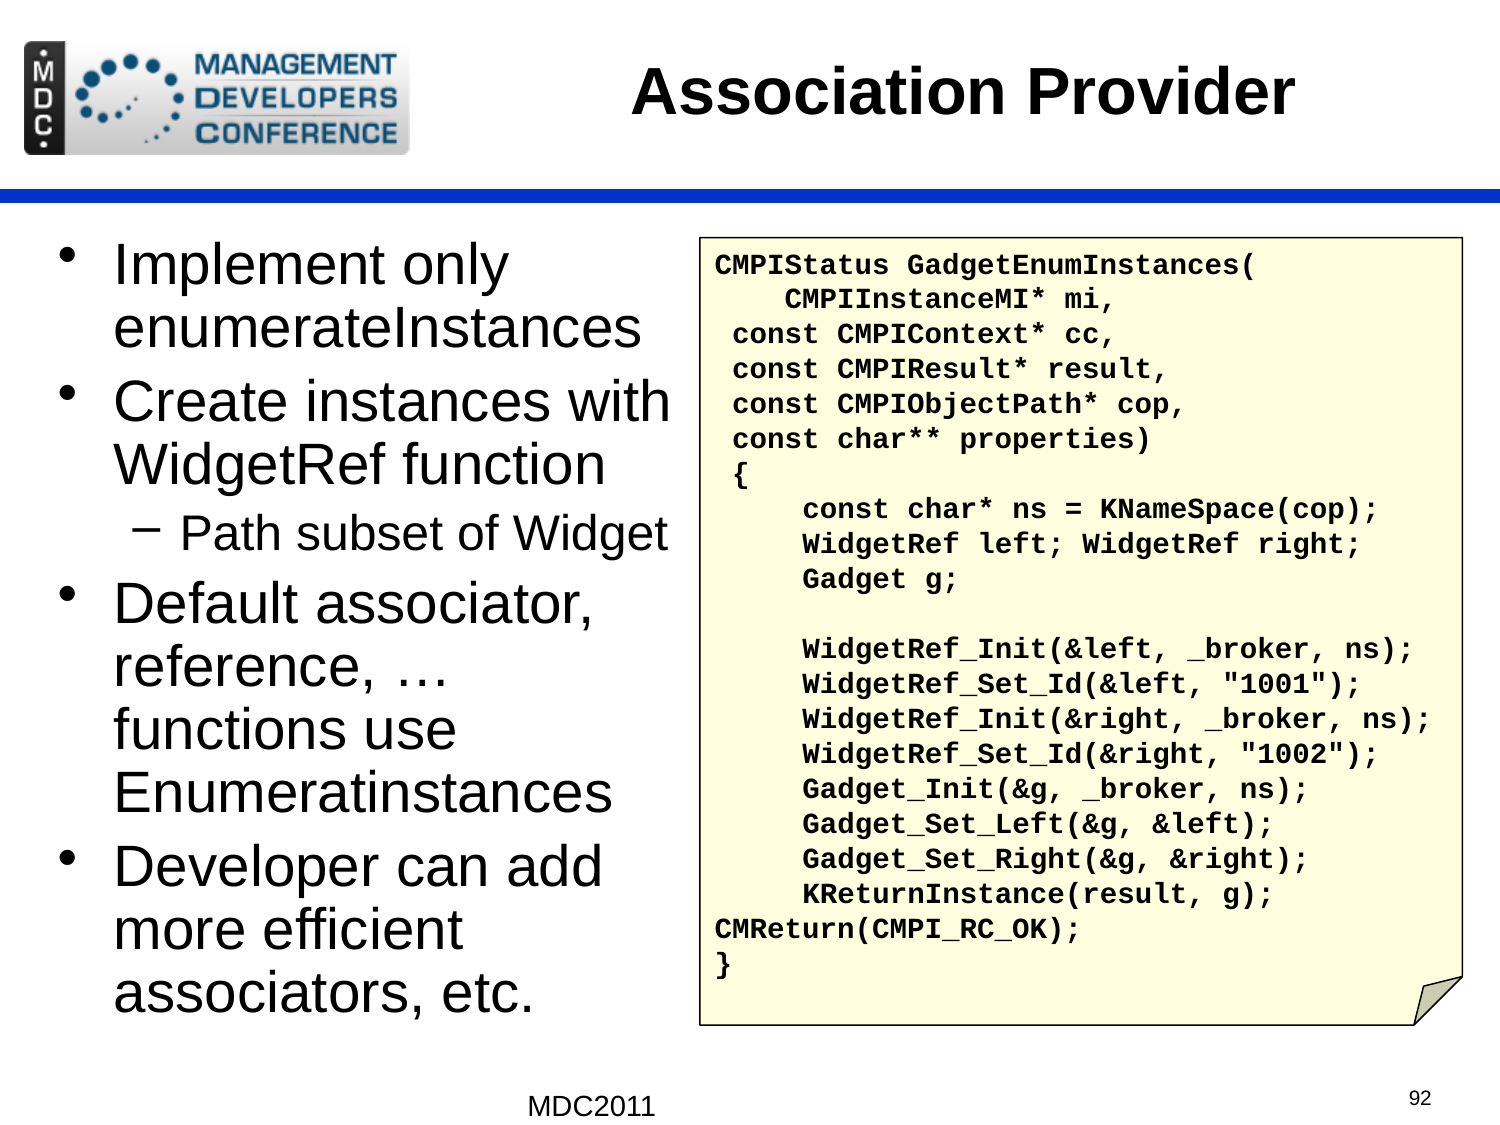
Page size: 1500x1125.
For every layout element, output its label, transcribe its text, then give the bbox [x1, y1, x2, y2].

title Association Provider [426, 0, 1500, 176]
list Implement only enumerateInstances Create instances with WidgetRef function Path subset of Widget Default associator, reference, … functions use Enumeratinstances Developer can add more efficient associators, etc. [42, 226, 713, 1082]
picture [24, 41, 410, 155]
text_box CMPIStatus GadgetEnumInstances( CMPIInstanceMI* mi, const CMPIContext* cc, const CMPIResult* result, const CMPIObjectPath* cop, const char** properties) { const char* ns = KNameSpace(cop); WidgetRef left; WidgetRef right; Gadget g; WidgetRef_Init(&left, _broker, ns); WidgetRef_Set_Id(&left, "1001"); WidgetRef_Init(&right, _broker, ns); WidgetRef_Set_Id(&right, "1002"); Gadget_Init(&g, _broker, ns); Gadget_Set_Left(&g, &left); Gadget_Set_Right(&g, &right); KReturnInstance(result, g); CMReturn(CMPI_RC_OK); } [699, 237, 1463, 1026]
footer MDC2011 [512, 1080, 988, 1125]
slide_number 92 [1241, 1086, 1432, 1109]
